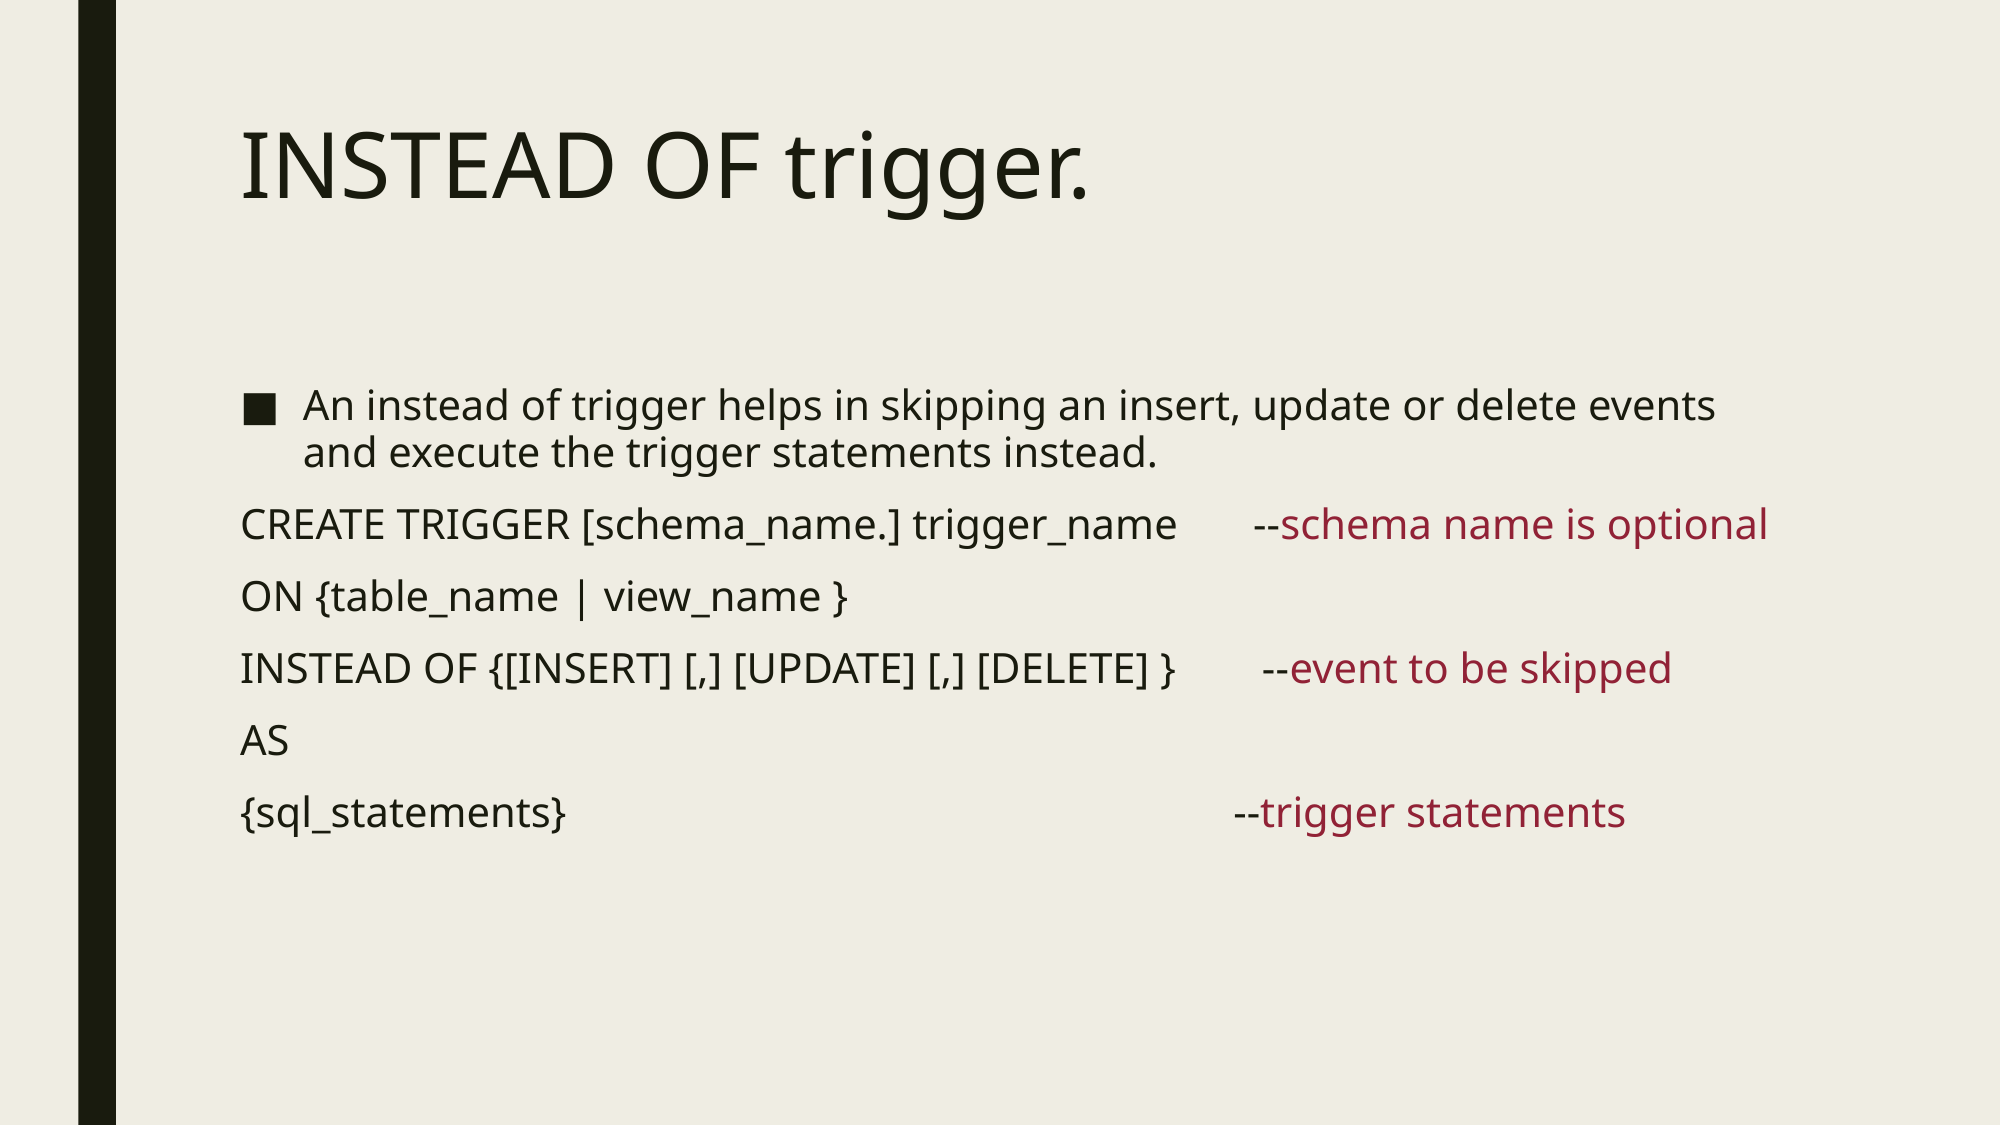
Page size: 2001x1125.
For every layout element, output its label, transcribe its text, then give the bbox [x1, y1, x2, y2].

title INSTEAD OF trigger. [225, 112, 1800, 357]
list An instead of trigger helps in skipping an insert, update or delete events and execute the trigger statements instead. CREATE TRIGGER [schema_name.] trigger_name --schema name is optional ON {table_name | view_name } INSTEAD OF {[INSERT] [,] [UPDATE] [,] [DELETE] } --event to be skipped AS {sql_statements} --trigger statements [225, 375, 1800, 963]
